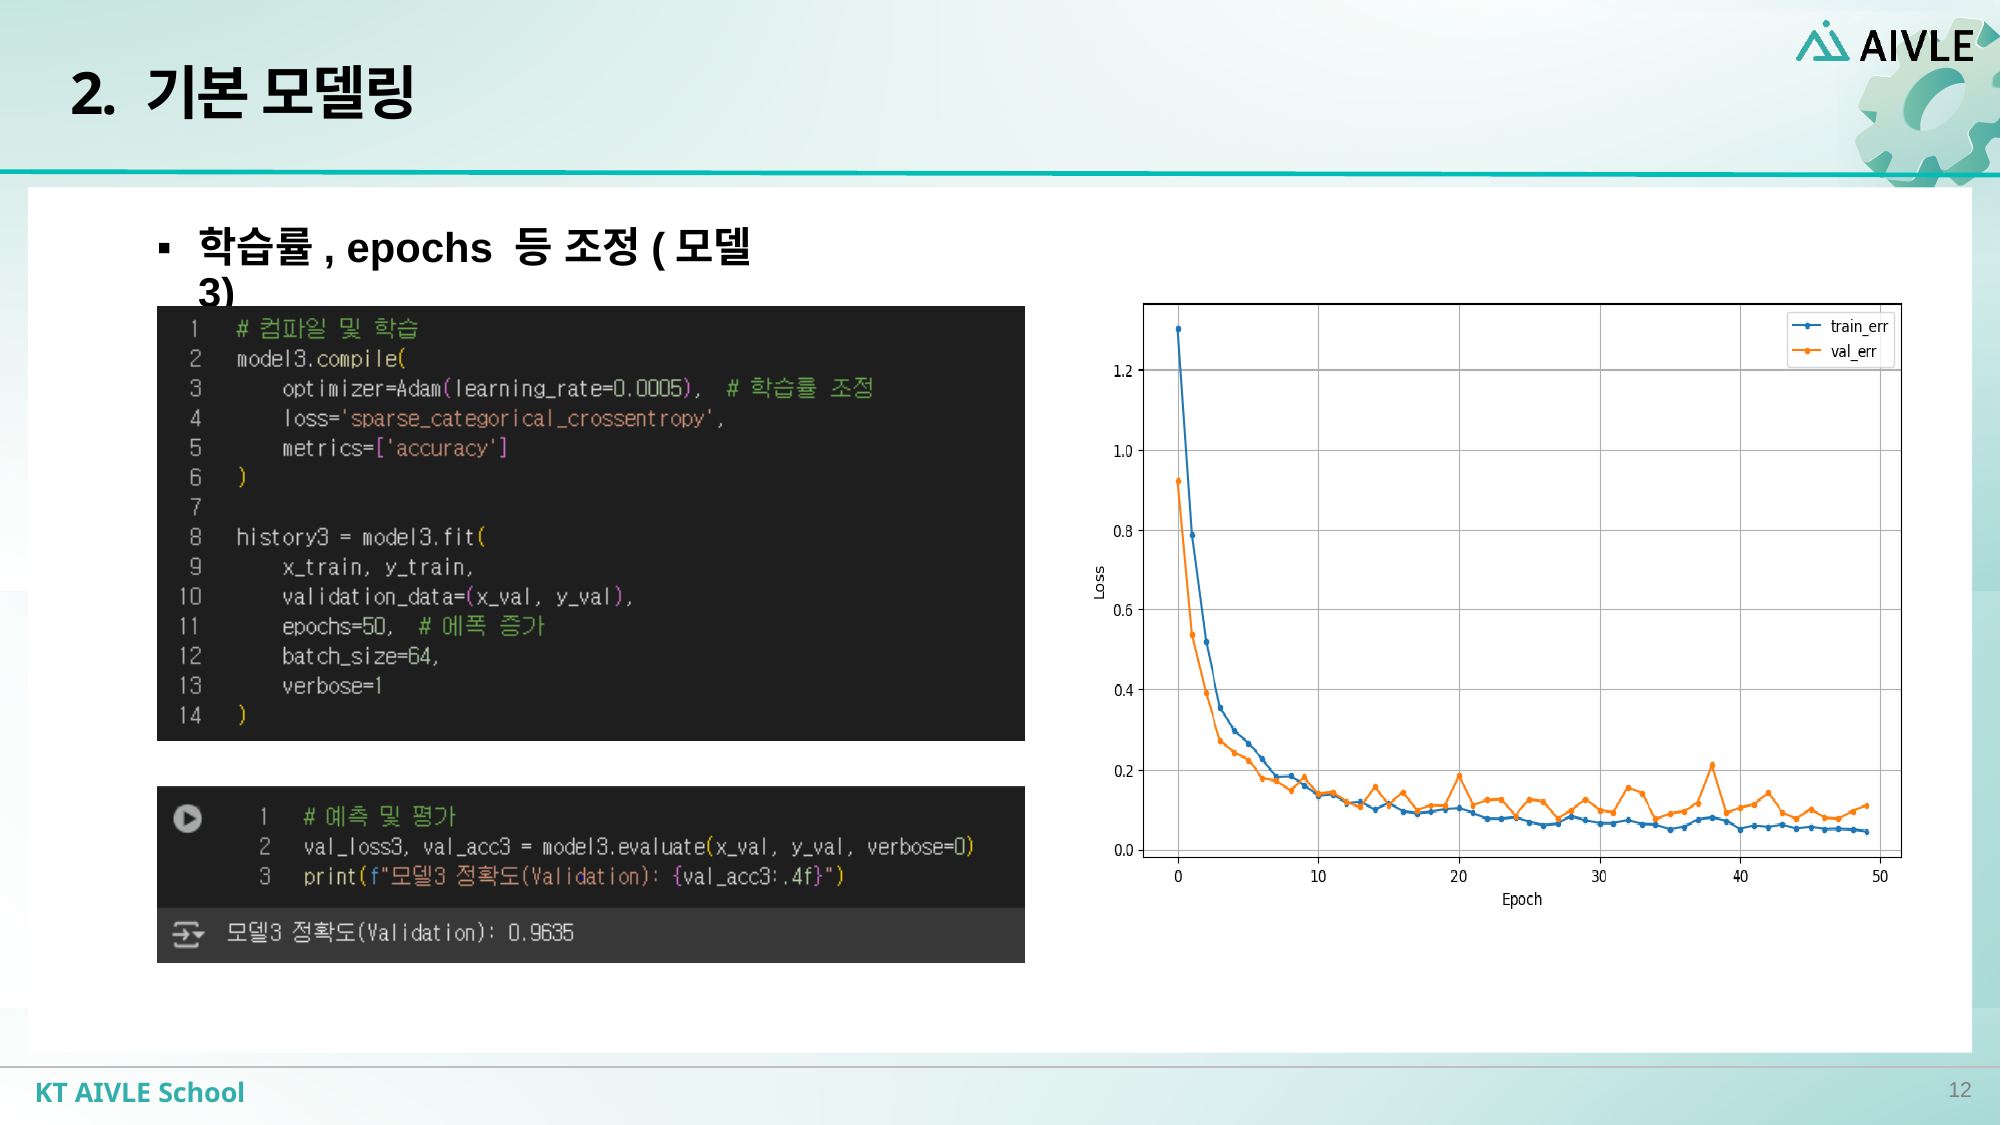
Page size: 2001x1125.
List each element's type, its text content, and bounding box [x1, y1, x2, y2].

picture [0, 0, 2000, 172]
picture [0, 174, 2000, 1066]
list 학습률, epochs 등 조정(모델3) [90, 219, 797, 873]
text_box 2. 기본 모델링 [51, 47, 1169, 151]
picture [0, 1068, 2000, 1125]
